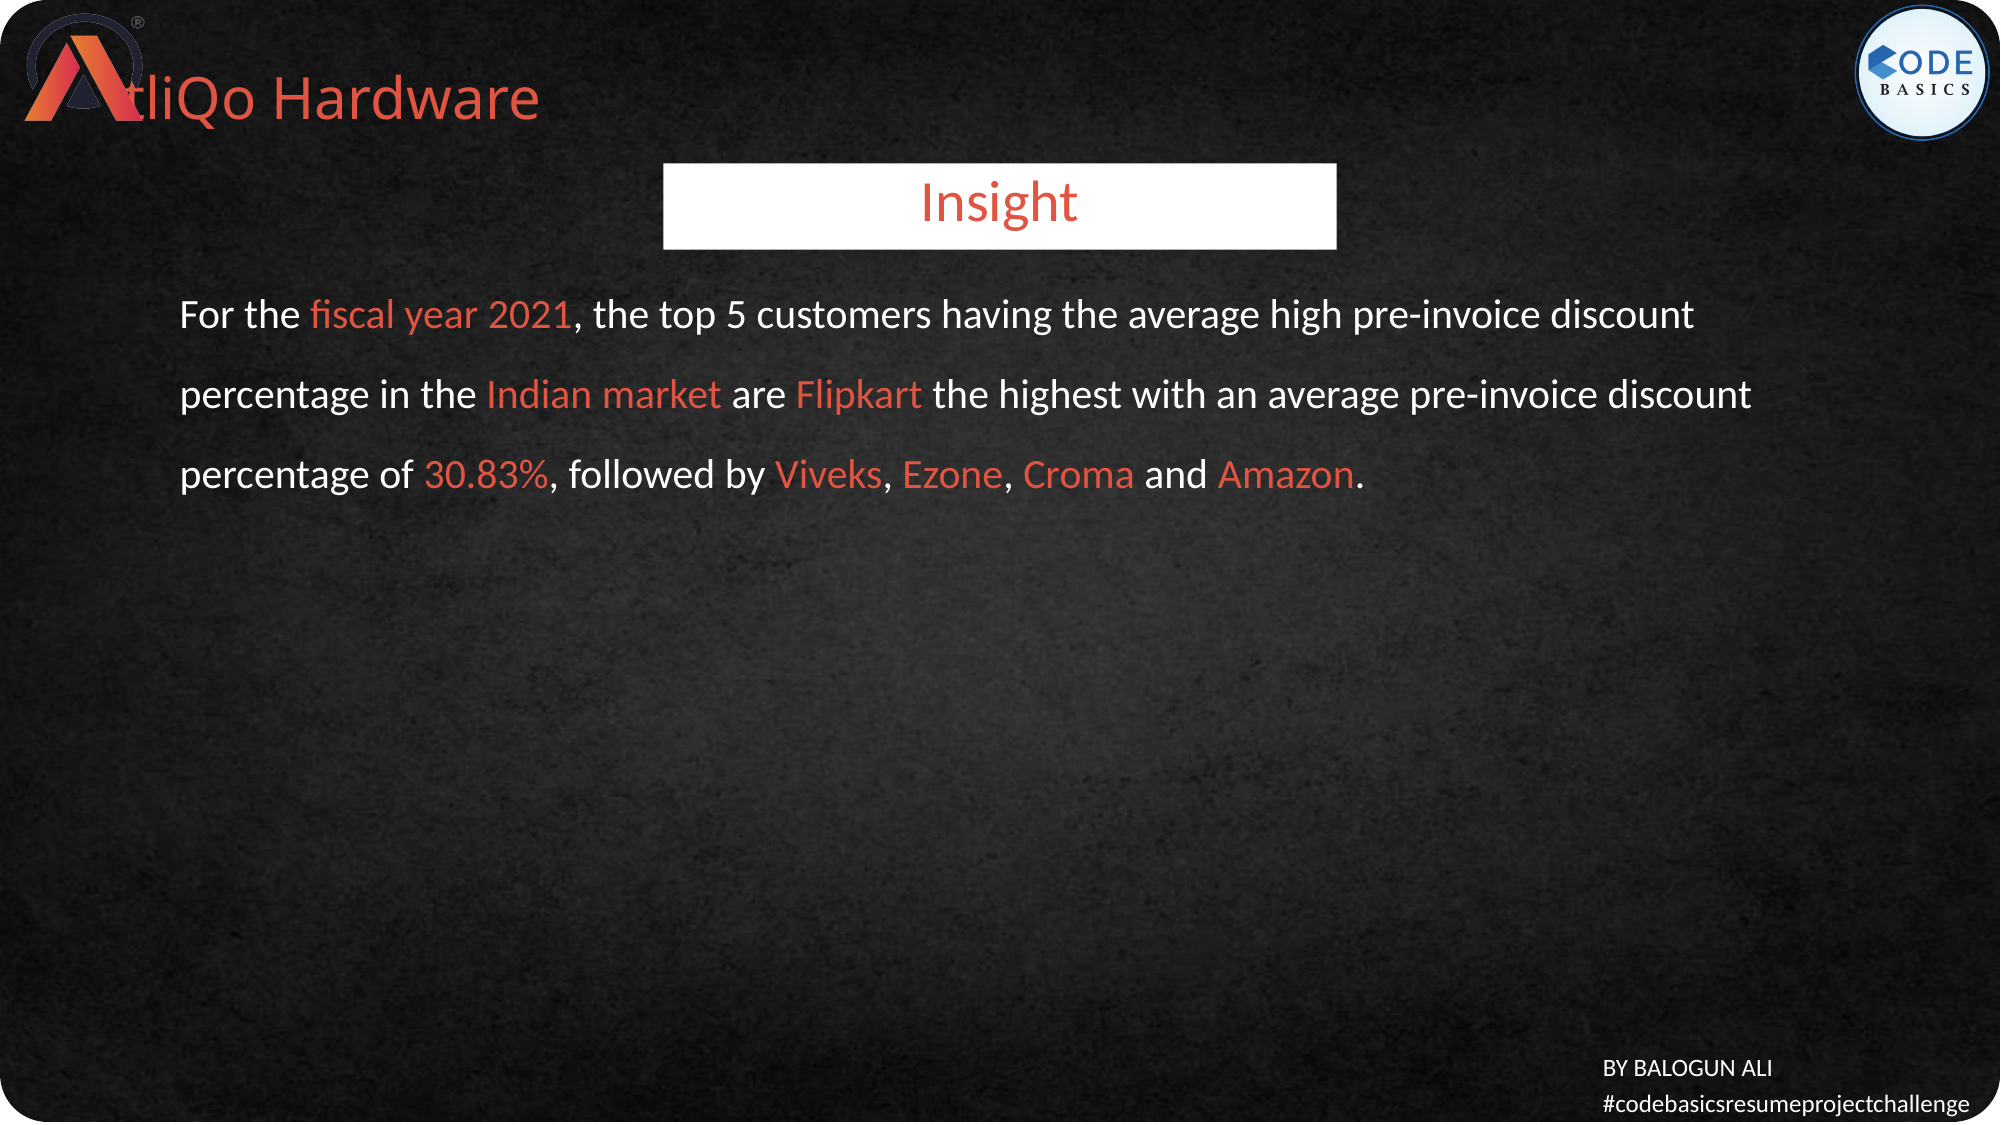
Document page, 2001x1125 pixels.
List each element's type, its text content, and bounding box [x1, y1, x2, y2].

text_box BY BALOGUN ALI #codebasicsresumeprojectchallenge [1588, 1037, 2000, 1125]
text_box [23, 11, 558, 140]
text_box [0, 0, 2000, 1124]
picture [1849, 0, 1995, 146]
text_box For the fiscal year 2021, the top 5 customers having the average high pre-invoice discount percentage in the Indian market are Flipkart the highest with an average pre-invoice discount percentage of 30.83%, followed by Viveks, Ezone, Croma and Amazon. [164, 249, 1836, 505]
subtitle Insight [663, 163, 1337, 249]
